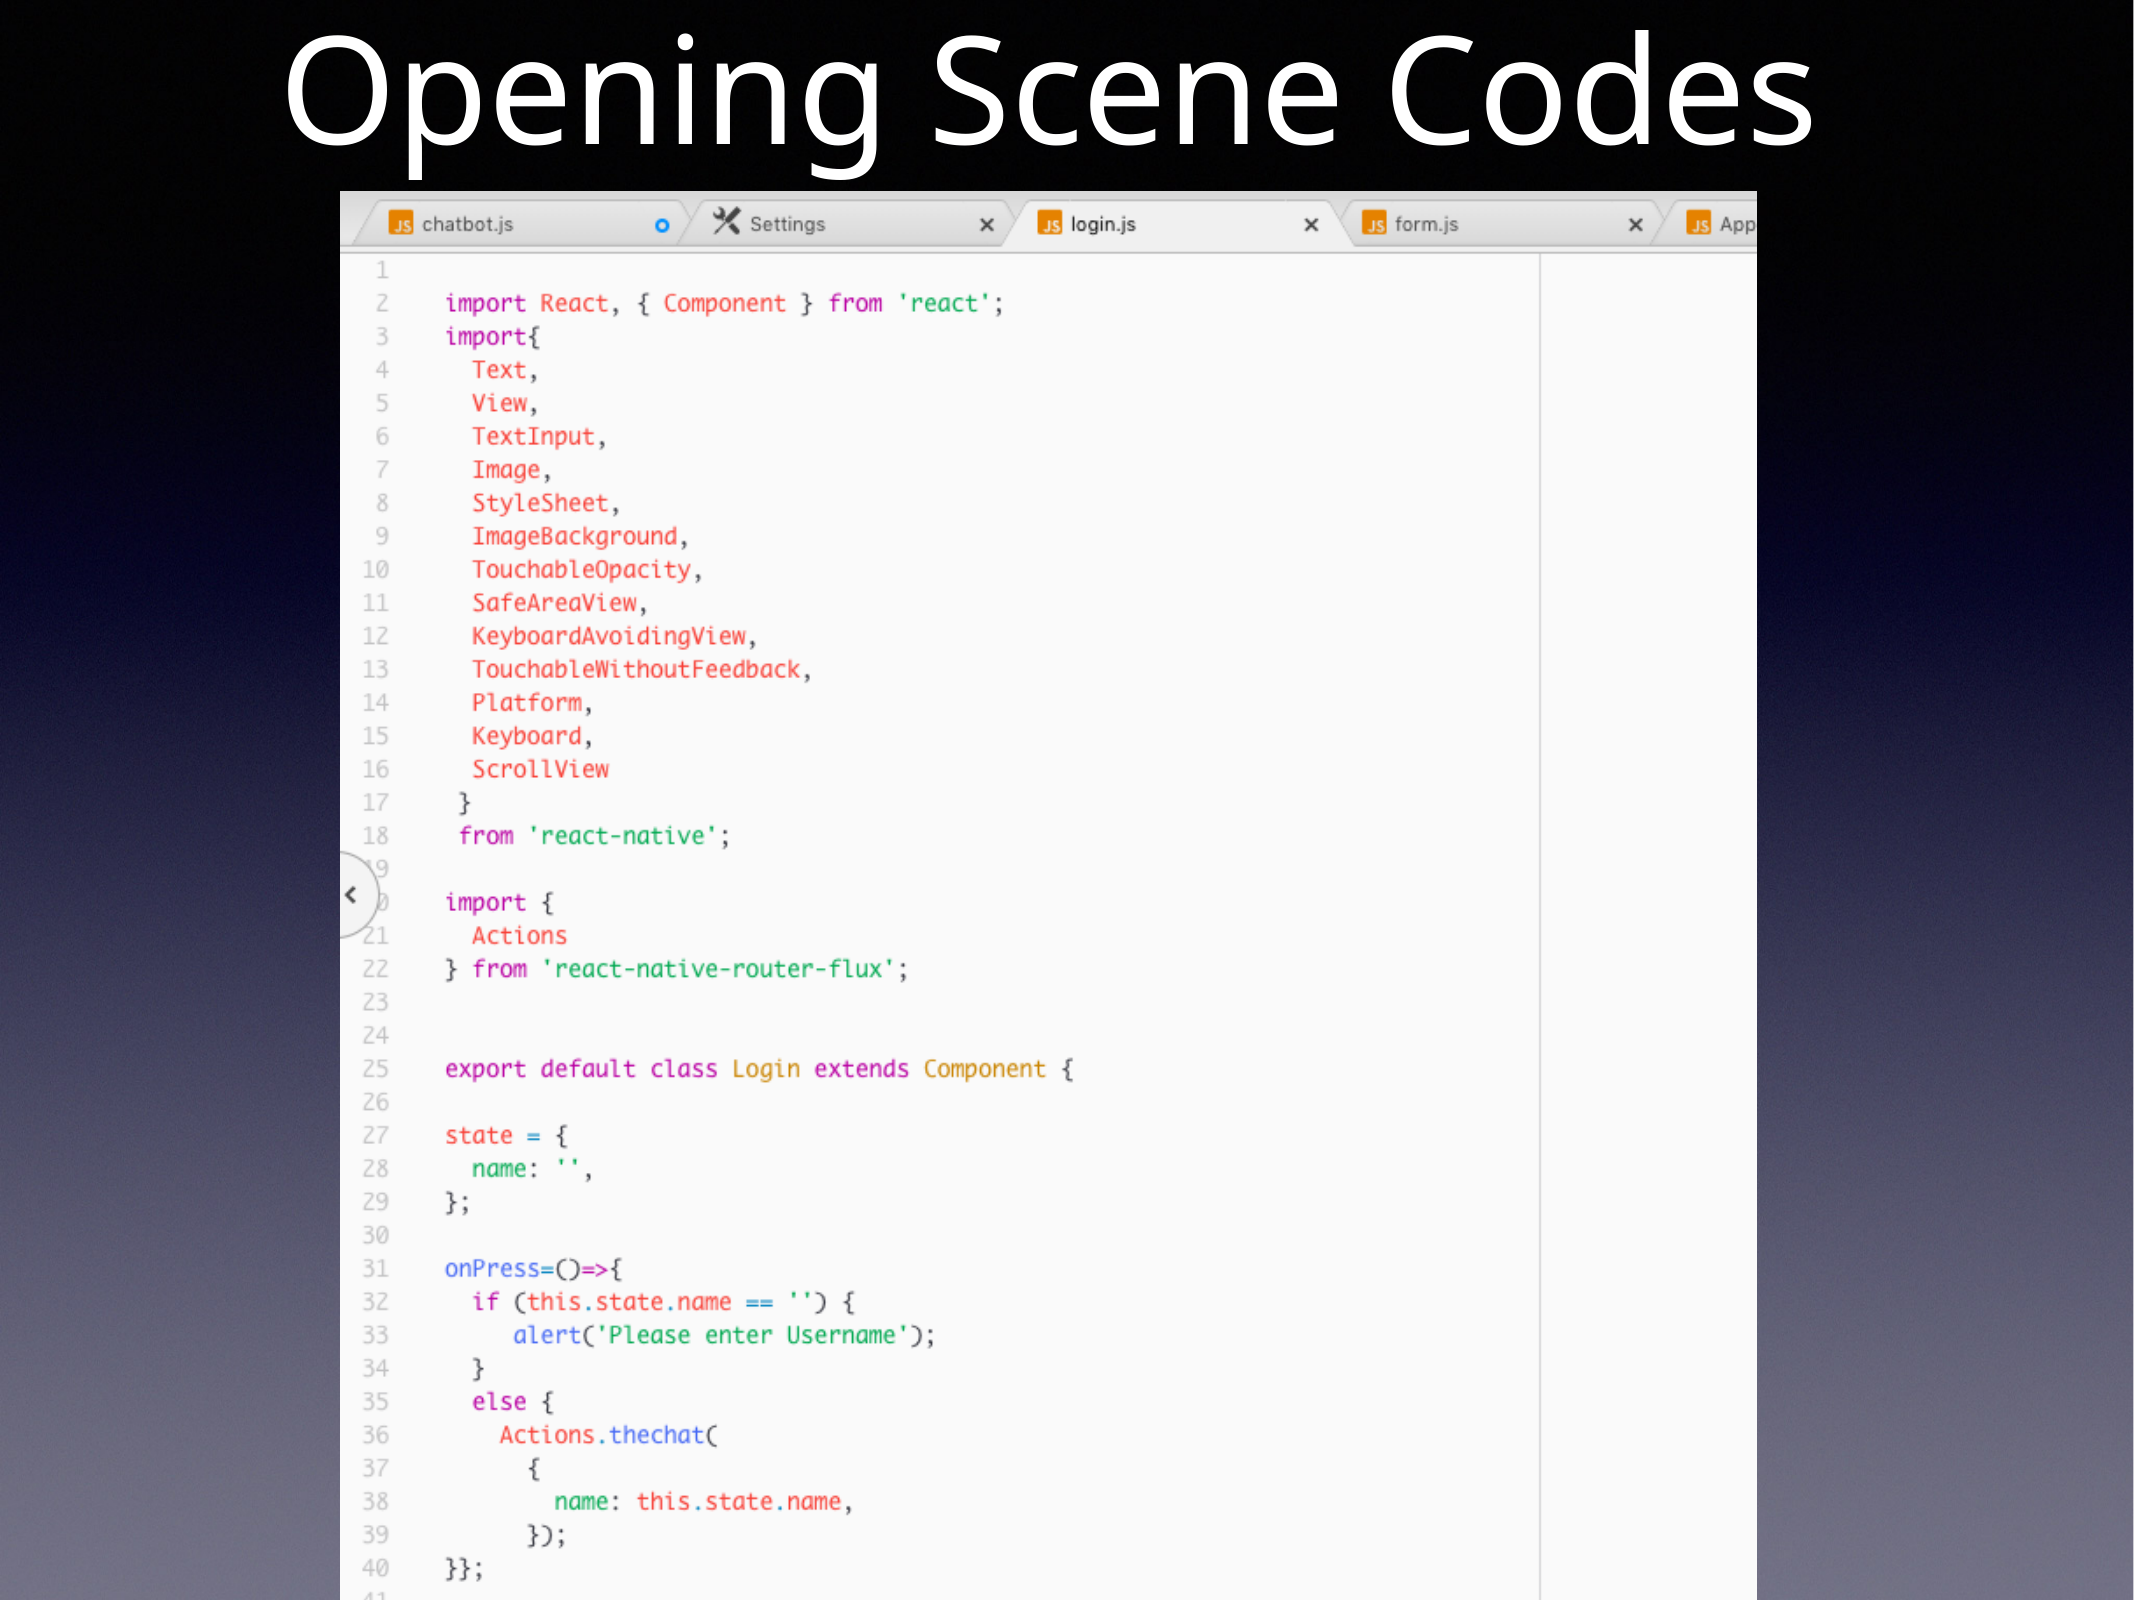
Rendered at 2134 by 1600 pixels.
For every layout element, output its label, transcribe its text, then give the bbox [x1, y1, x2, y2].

title Opening Scene Codes [189, 0, 1908, 184]
picture [0, 0, 2134, 1600]
